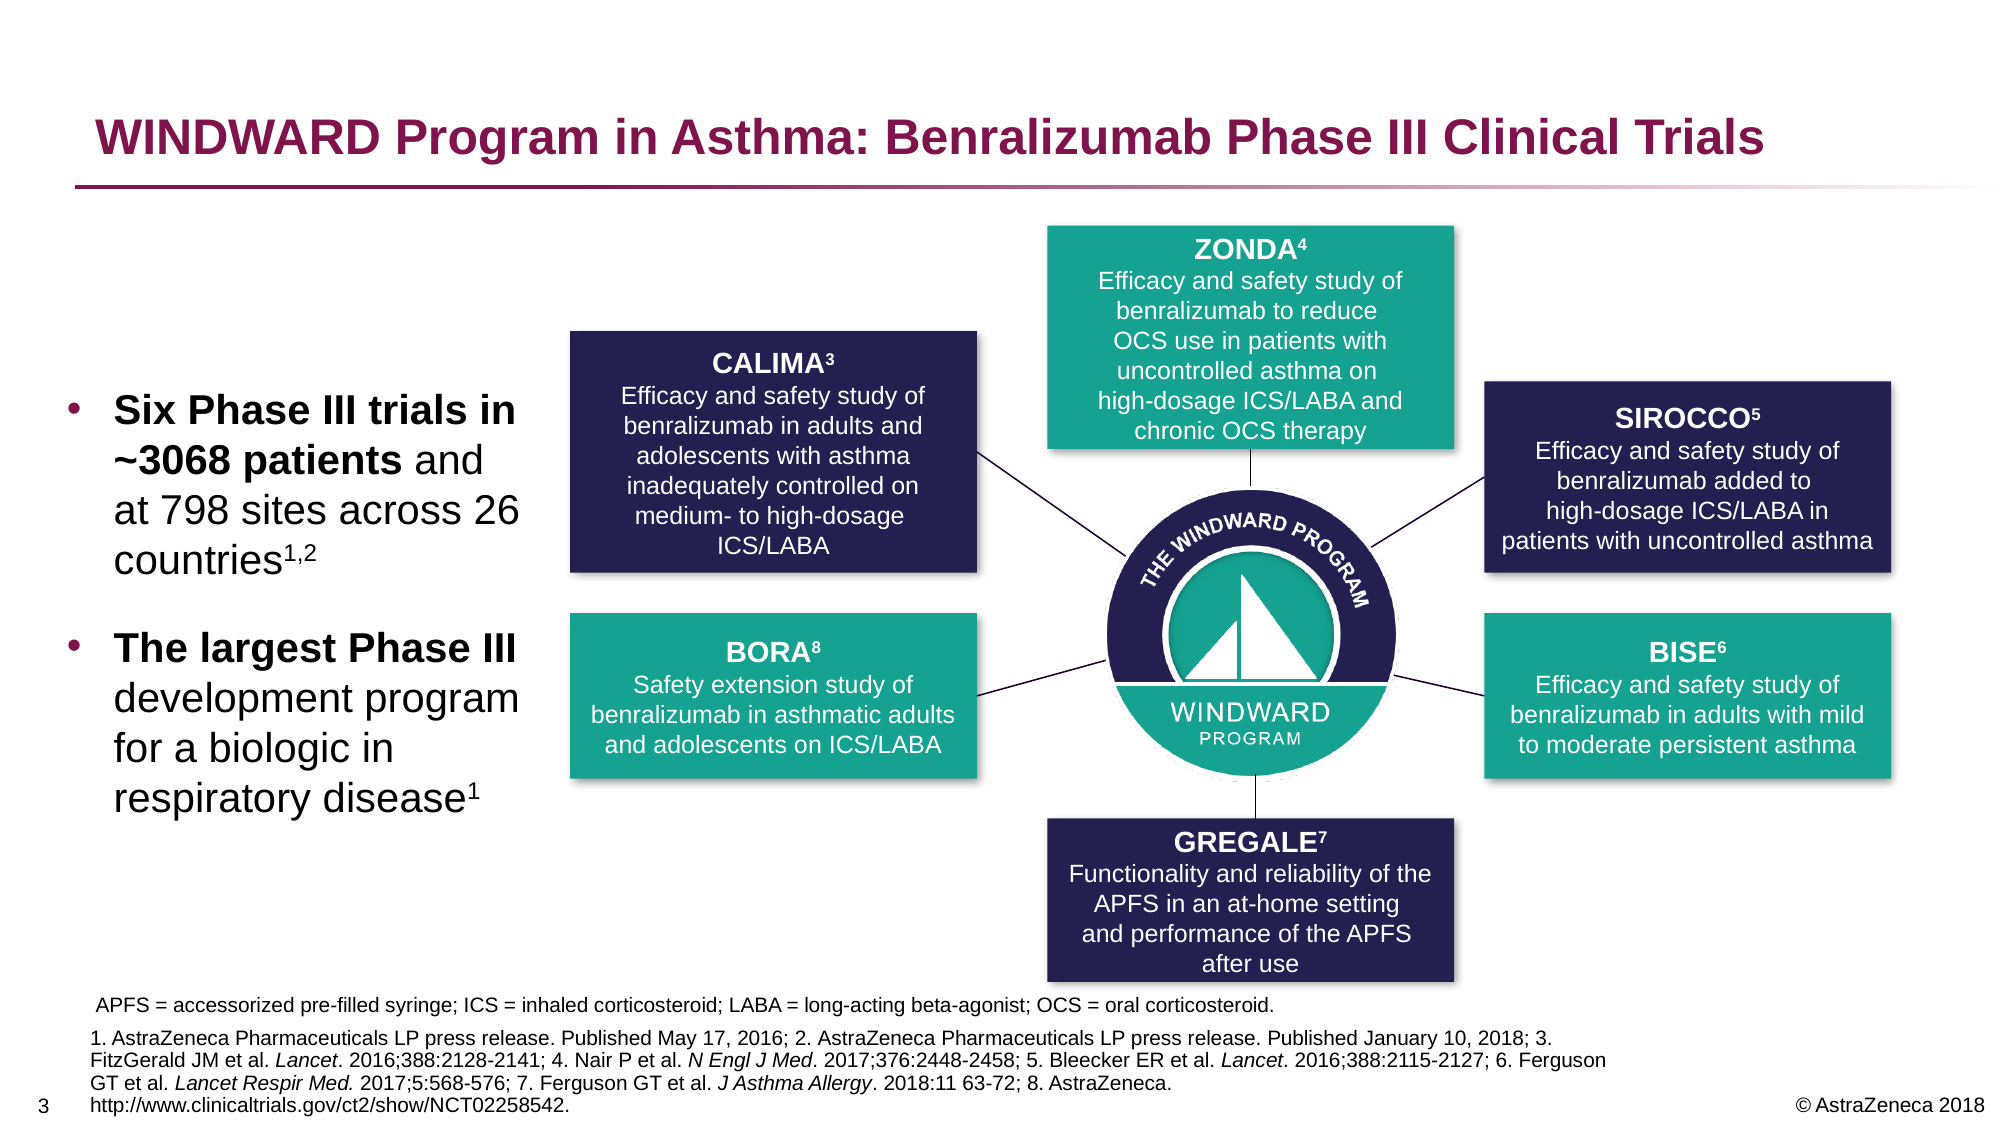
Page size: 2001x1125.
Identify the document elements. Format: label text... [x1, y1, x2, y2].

slide_number 2 [0, 1081, 75, 1125]
list APFS = accessorized pre-filled syringe; ICS = inhaled corticosteroid; LABA = long-acting beta-agonist; OCS = oral corticosteroid. 1. AstraZeneca Pharmaceuticals LP press release. Published May 17, 2016; 2. AstraZeneca Pharmaceuticals LP press release. Published January 10, 2018; 3. FitzGerald JM et al. Lancet. 2016;388:2128-2141; 4. Nair P et al. N Engl J Med. 2017;376:2448-2458; 5. Bleecker ER et al. Lancet. 2016;388:2115-2127; 6. Ferguson GT et al. Lancet Respir Med. 2017;5:568-576; 7. Ferguson GT et al. J Asthma Allergy. 2018:11 63-72; 8. AstraZeneca. http://www.clinicaltrials.gov/ct2/show/NCT02258542. [75, 959, 1642, 1125]
title WINDWARD Program in Asthma: Benralizumab Phase III Clinical Trials [80, 41, 1930, 173]
text_box Six Phase III trials in ~3068 patients and at 798 sites across 26 countries1,2 The largest Phase III development program for a biologic in respiratory disease1 [52, 375, 540, 828]
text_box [569, 225, 1892, 983]
